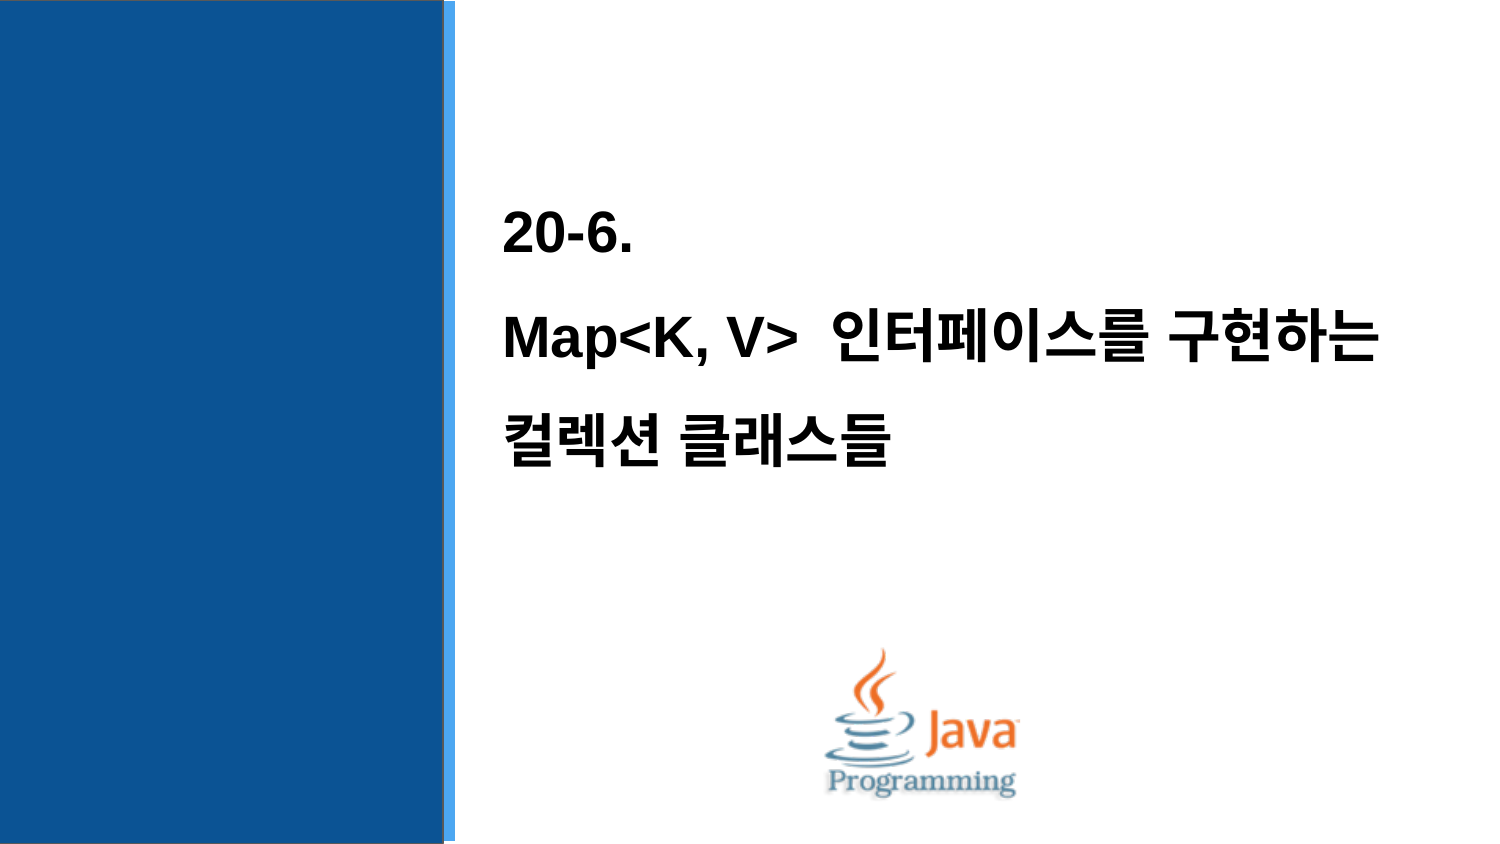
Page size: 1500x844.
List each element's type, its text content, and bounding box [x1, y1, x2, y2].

picture [823, 626, 1021, 823]
picture [444, 0, 455, 844]
title 20-6. Map<K, V> 인터페이스를 구현하는 컬렉션 클래스들 [487, 143, 1400, 437]
